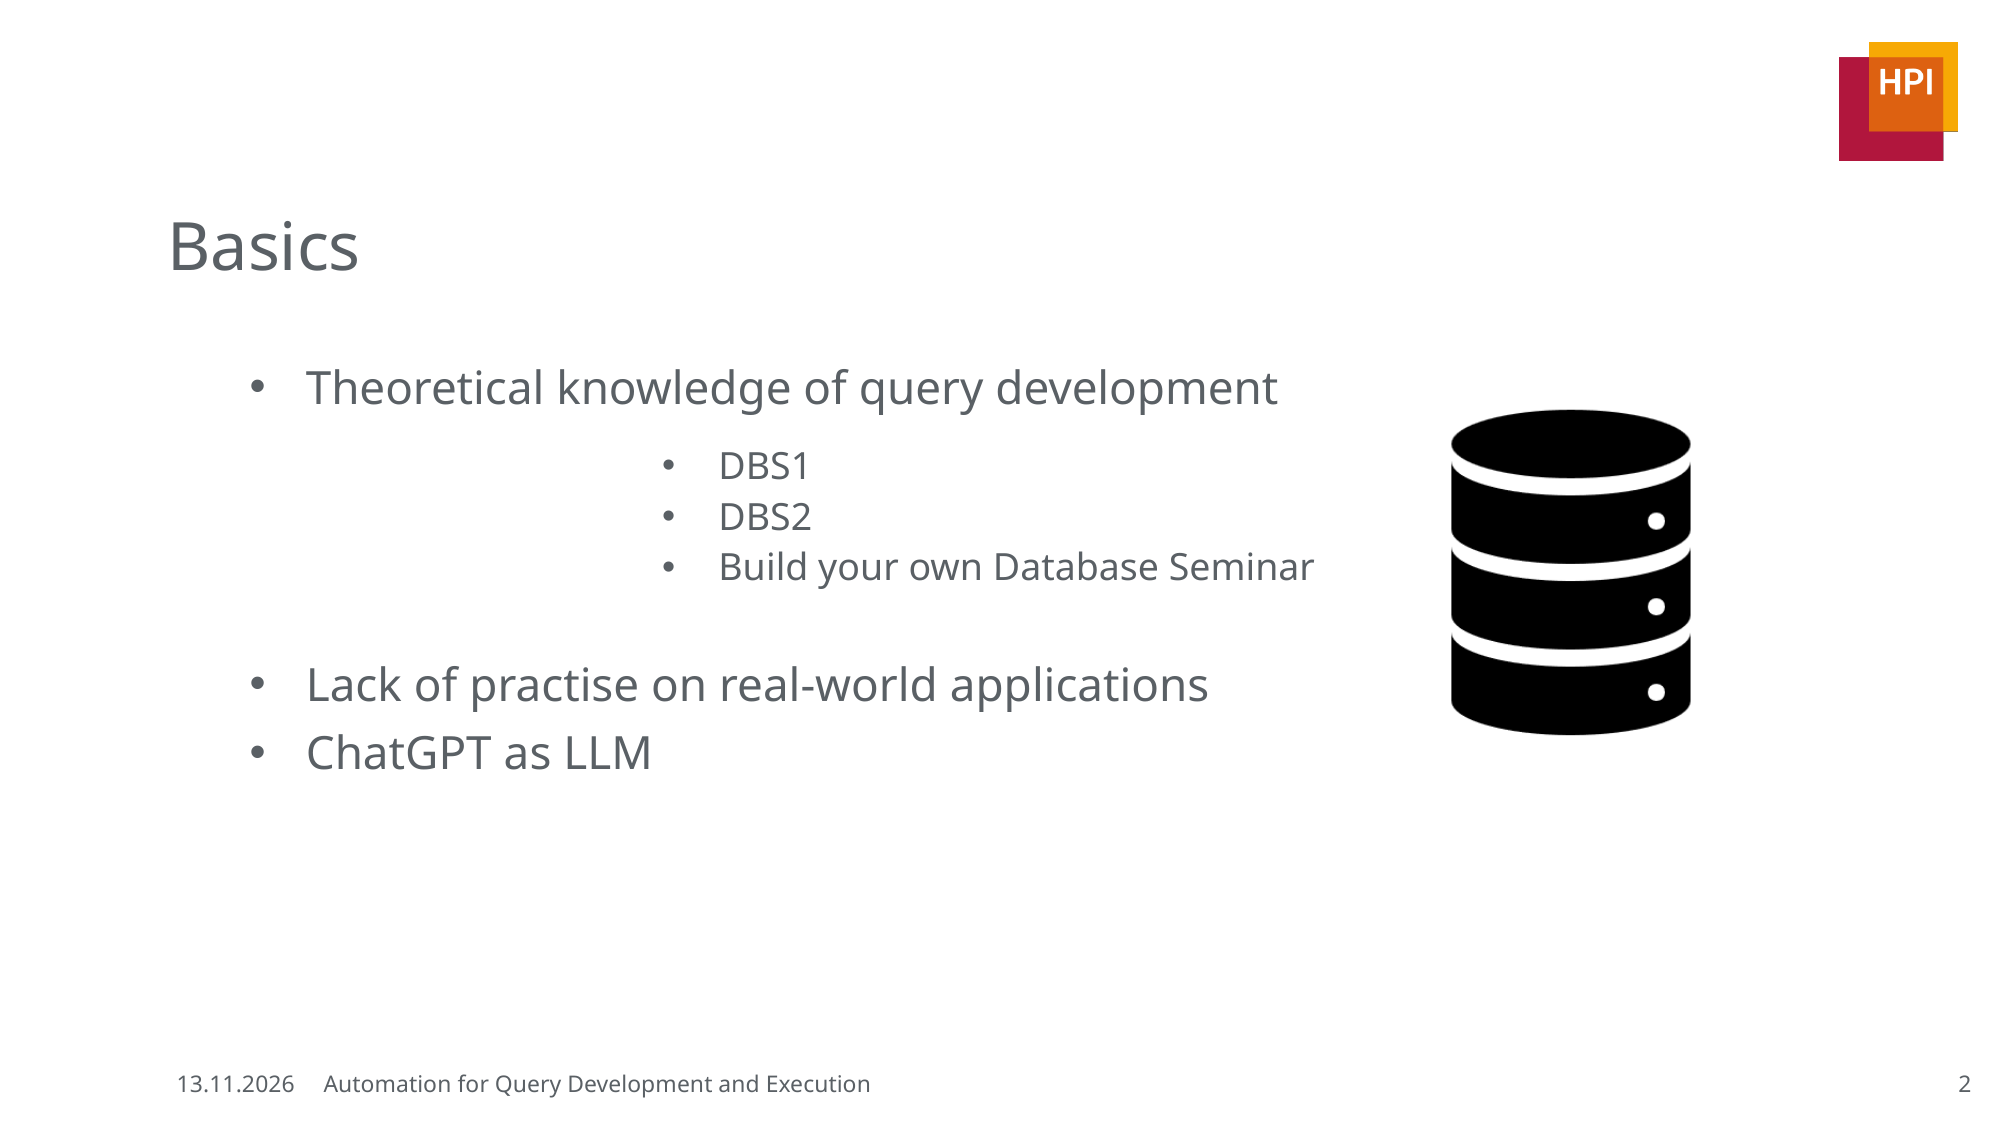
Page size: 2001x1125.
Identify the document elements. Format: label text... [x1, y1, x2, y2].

footer Automation for Query Development and Execution [323, 1055, 1296, 1116]
slide_number 2 [1891, 1052, 1972, 1119]
title Basics [167, 160, 1759, 284]
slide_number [134, 1055, 296, 1116]
picture [1366, 367, 1776, 778]
list Theoretical knowledge of query development DBS1 DBS2 Build your own Database Seminar Lack of practise on real-world applications ChatGPT as LLM [249, 367, 1759, 1000]
picture [1839, 42, 1958, 161]
